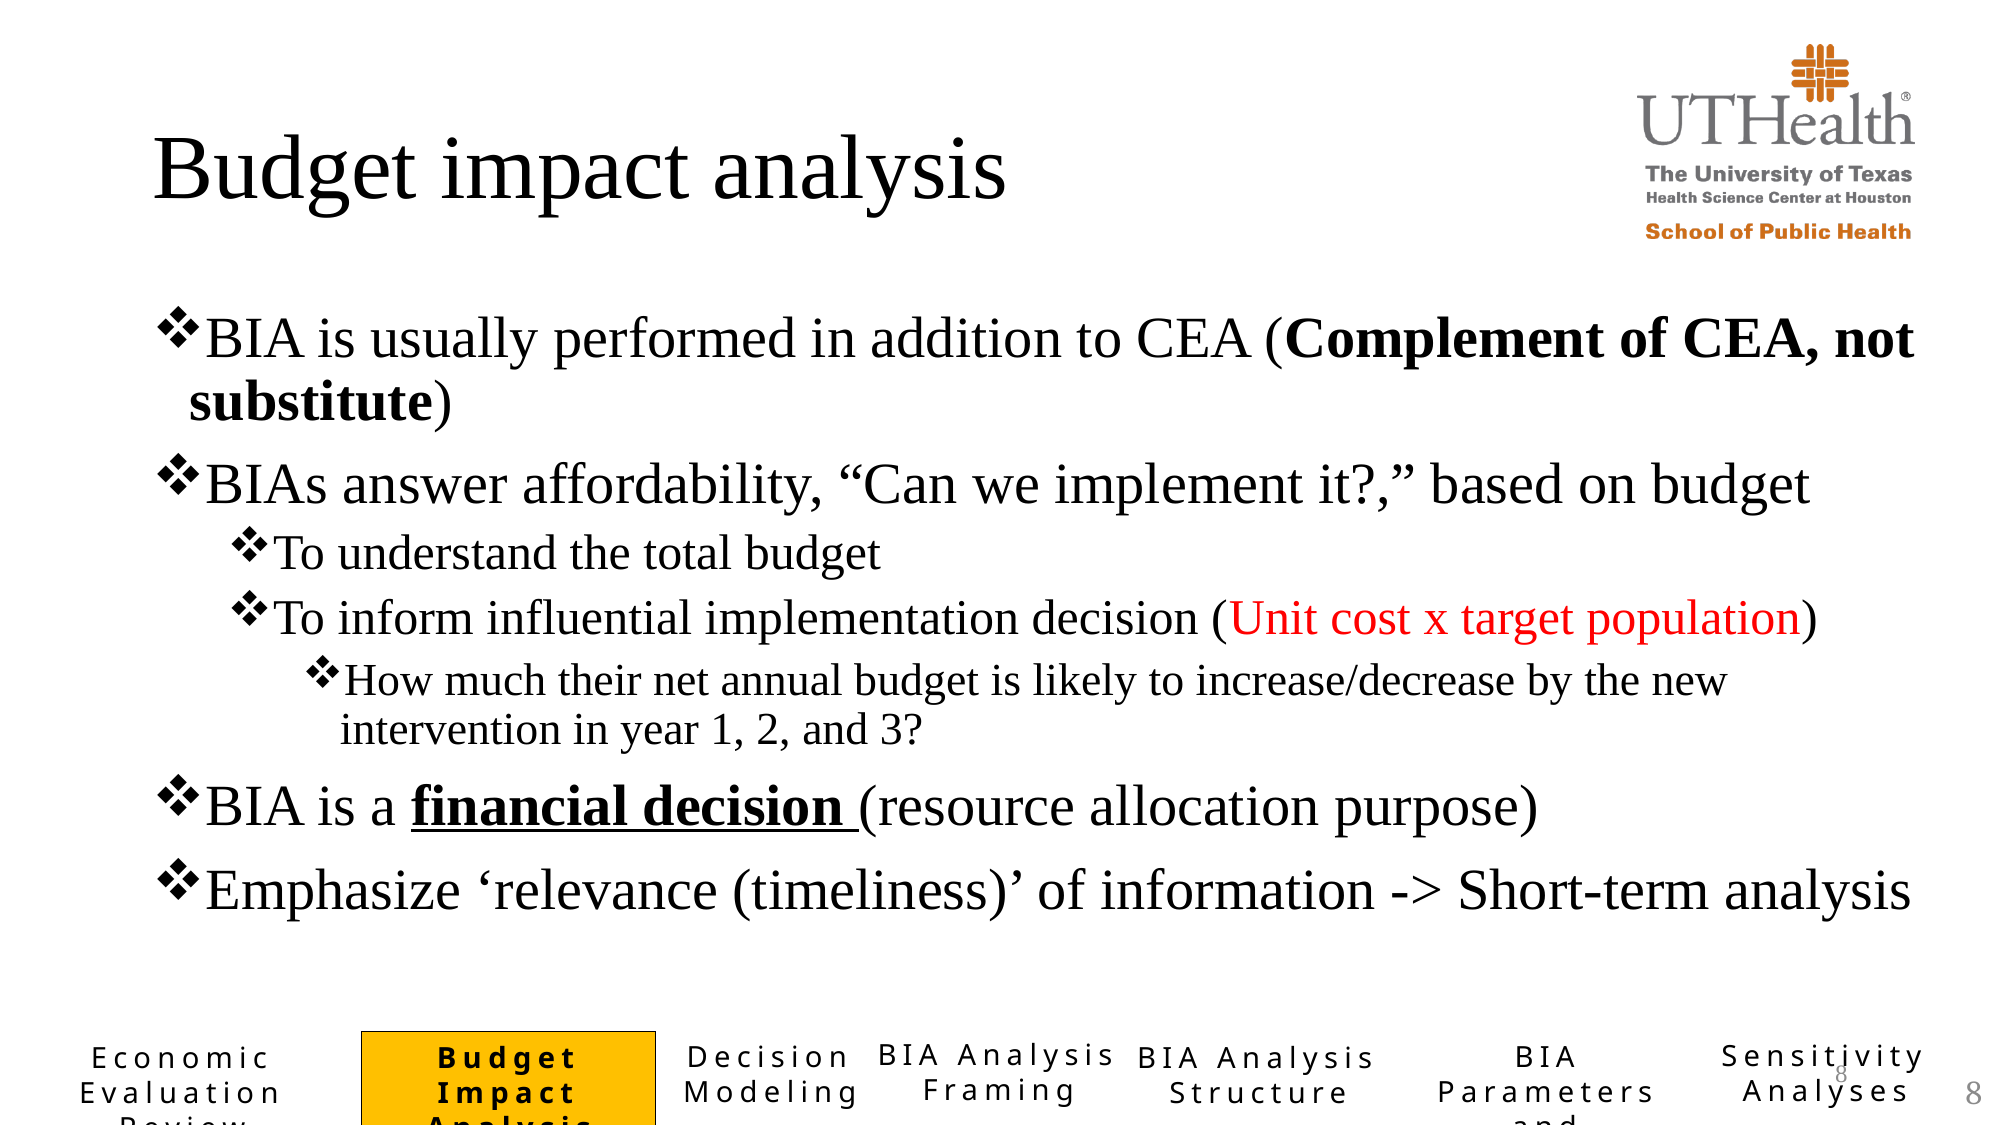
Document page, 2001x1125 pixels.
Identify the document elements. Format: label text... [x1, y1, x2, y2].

text_box BIA Parameters and Evaluation [1391, 1030, 1668, 1125]
title Budget impact analysis [137, 59, 1863, 278]
picture [1637, 44, 1915, 239]
text_box 8 [1547, 1065, 1998, 1125]
text_box Economic Evaluation Review [2, 1031, 361, 1125]
text_box BIA Analysis Structure [1095, 1032, 1391, 1117]
list BIA is usually performed in addition to CEA (Complement of CEA, not substitute) BIAs answer affordability, “Can we implement it?,” based on budget To understand the total budget To inform influential implementation decision (Unit cost x target population) How much their net annual budget is likely to increase/decrease by the new intervention in year 1, 2, and 3? BIA is a financial decision (resource allocation purpose) Emphasize ‘relevance (timeliness)’ of information -> Short-term analysis [137, 299, 1939, 1125]
text_box Budget Impact Analysis [361, 1031, 656, 1125]
text_box Sensitivity Analyses [1668, 1029, 1982, 1065]
text_box BIA Analysis Framing [842, 1028, 1155, 1114]
text_box Decision Modeling [662, 1030, 878, 1116]
